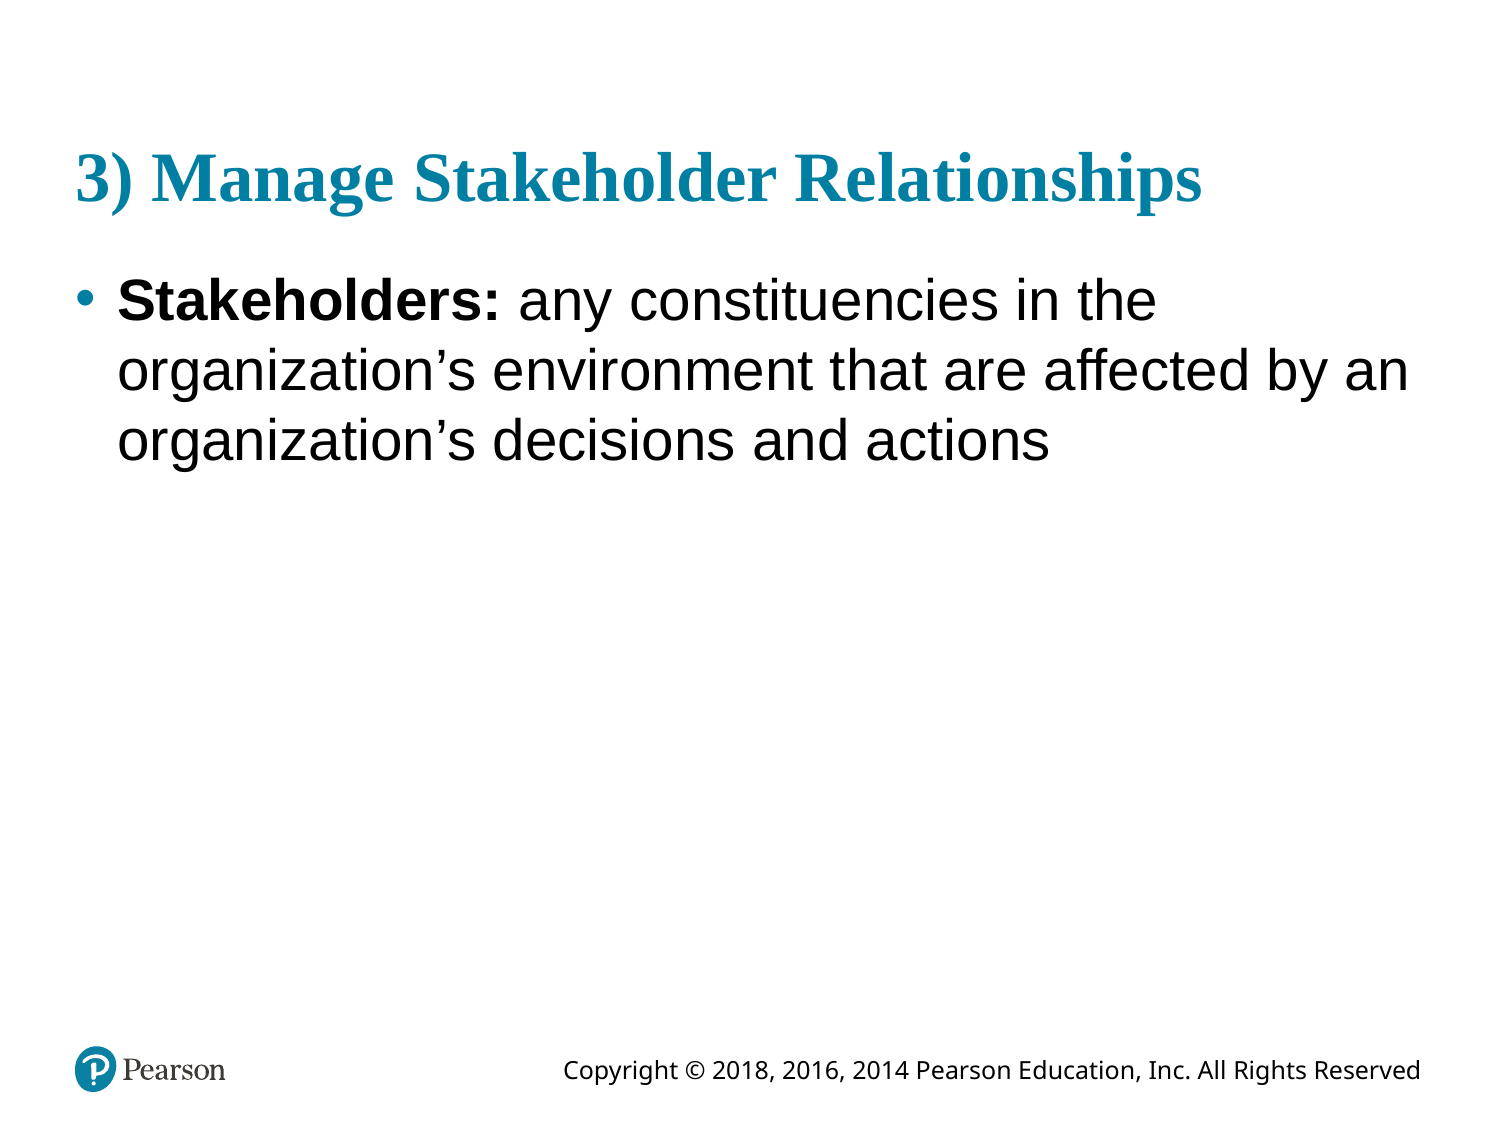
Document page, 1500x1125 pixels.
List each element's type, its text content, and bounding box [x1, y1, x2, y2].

title 3) Manage Stakeholder Relationships [75, 35, 1425, 216]
list Stakeholders: any constituencies in the organization’s environment that are affected by an organization’s decisions and actions [75, 262, 1425, 1005]
